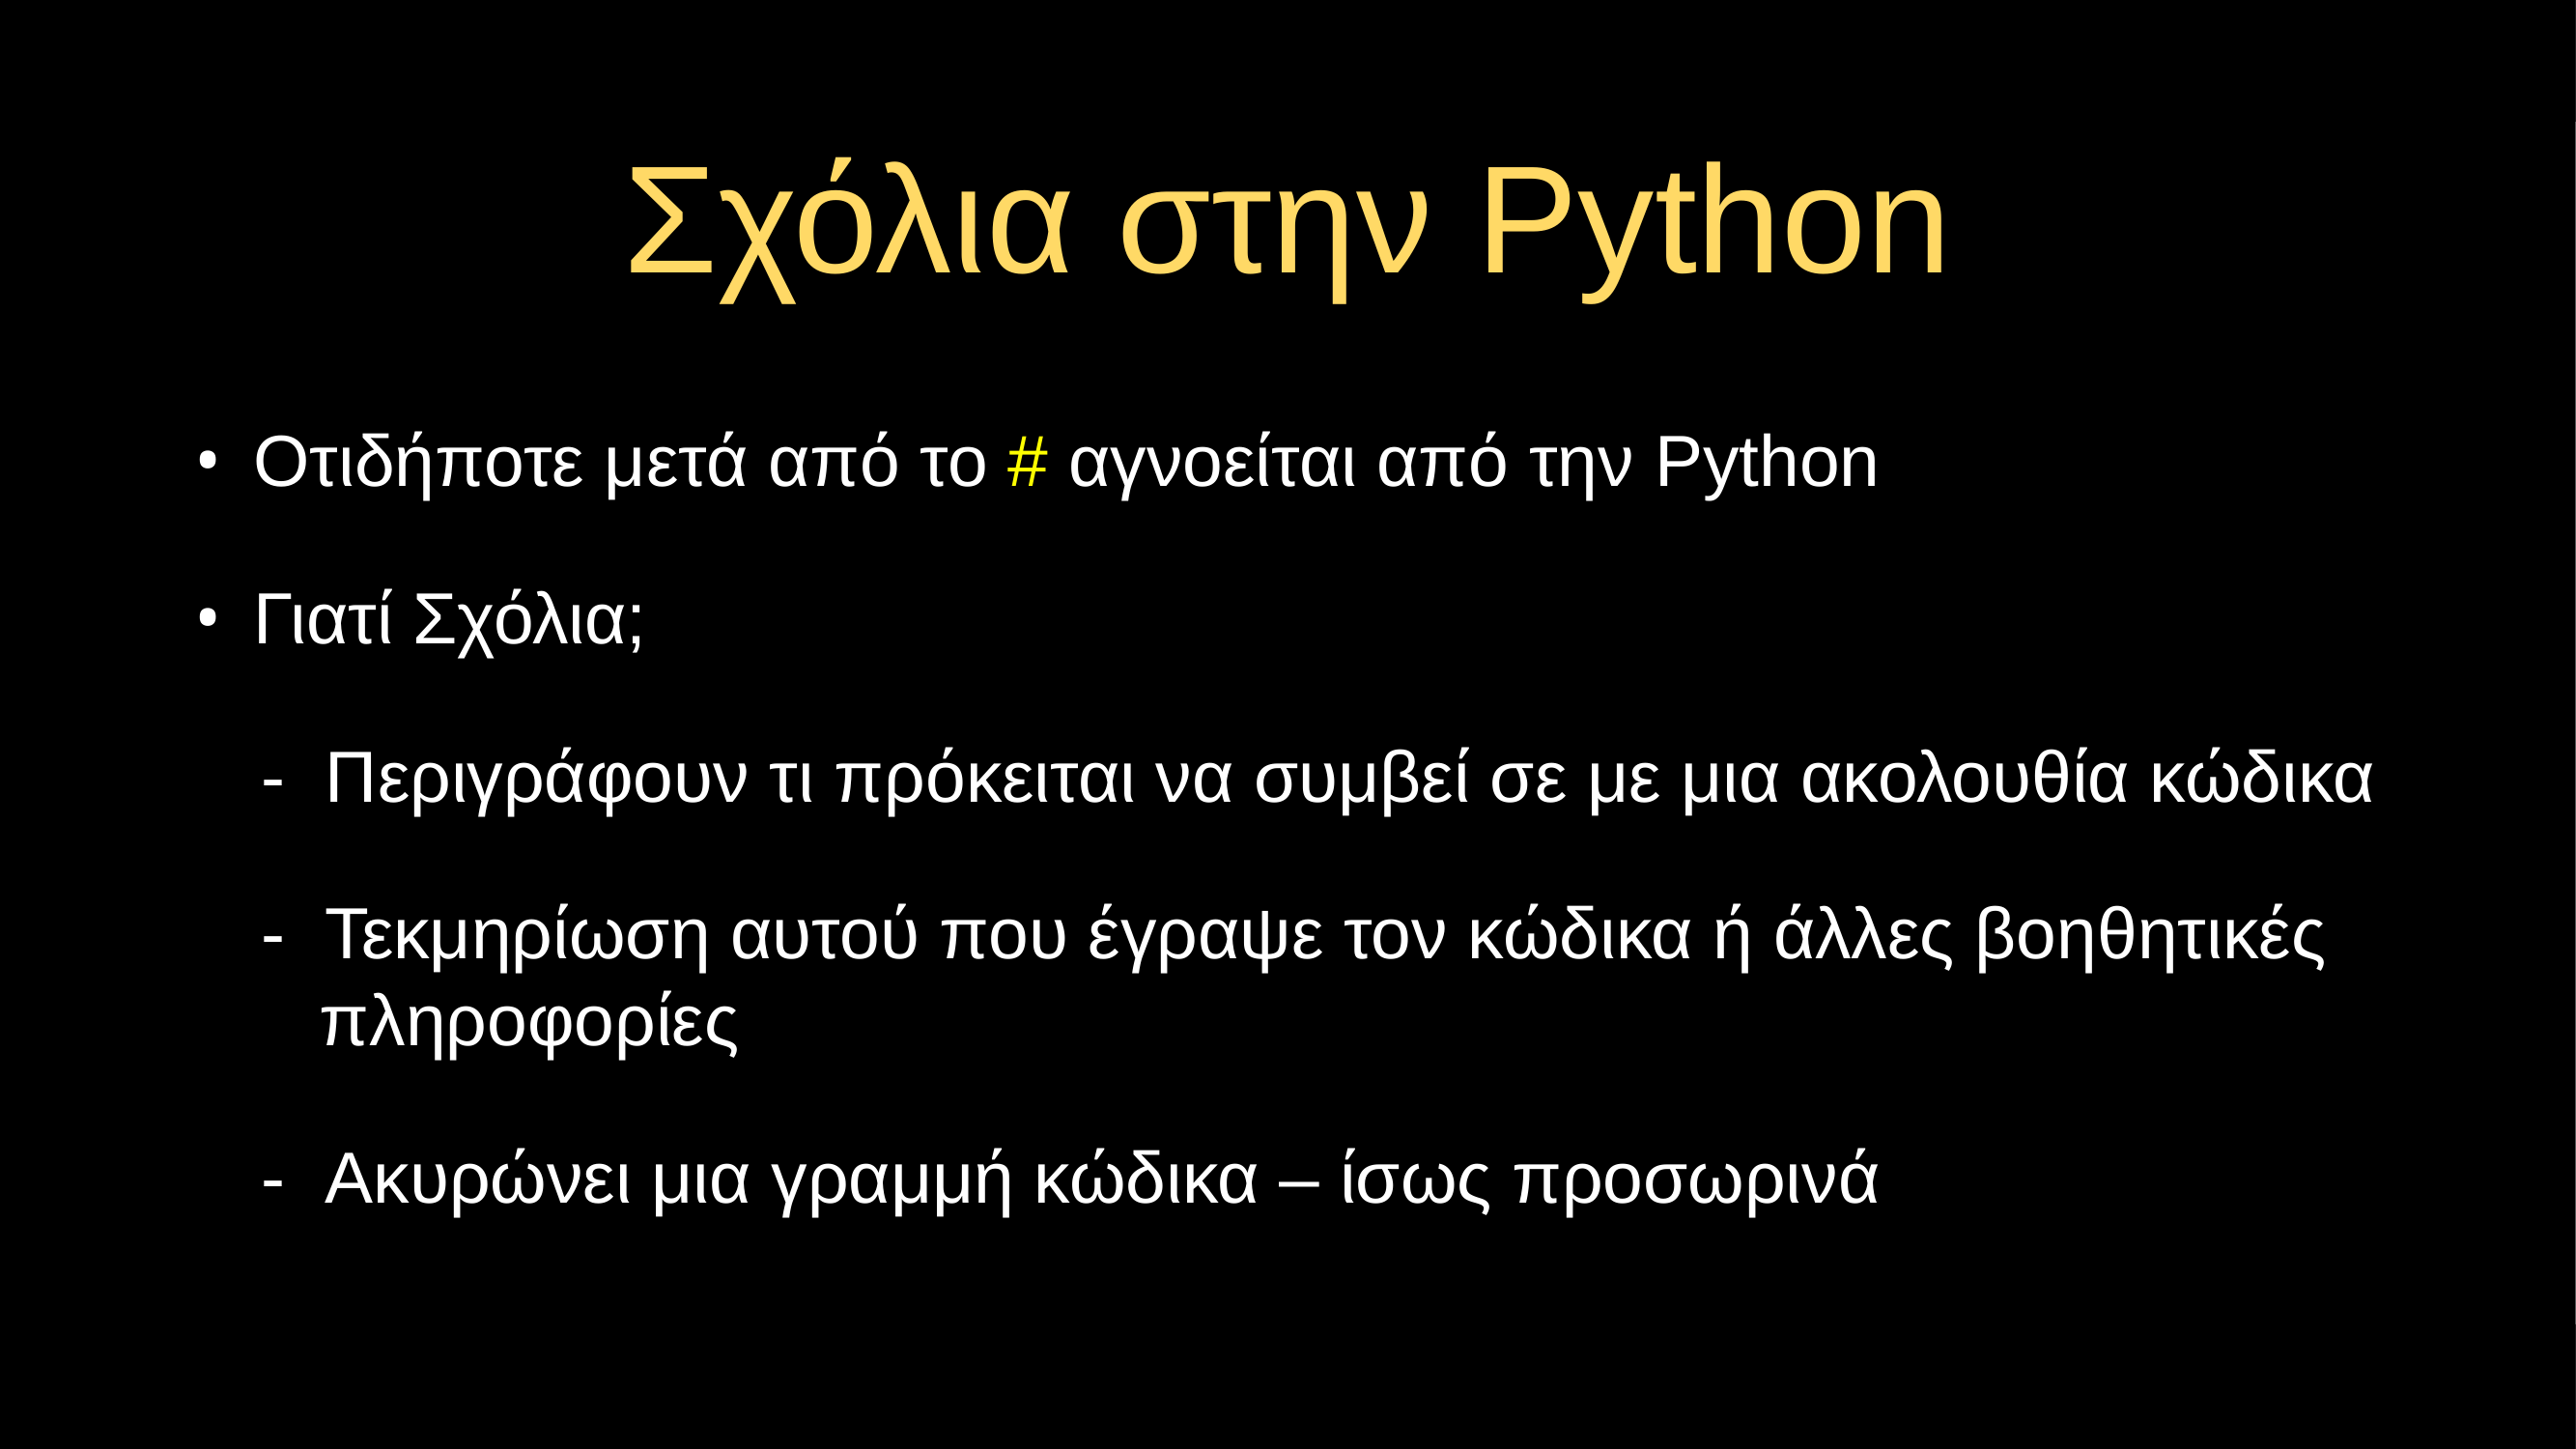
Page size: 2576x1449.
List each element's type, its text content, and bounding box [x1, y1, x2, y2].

title Σχόλια στην Python [128, 124, 2448, 300]
list Οτιδήποτε μετά από το # αγνοείται από την Python Γιατί Σχόλια; - Περιγράφουν τι πρόκειται να συμβεί σε με μια ακολουθία κώδικα - Τεκμηρίωση αυτού που έγραψε τον κώδικα ή άλλες βοηθητικές πληροφορίες - Ακυρώνει μια γραμμή κώδικα – ίσως προσωρινά [128, 338, 2448, 1294]
